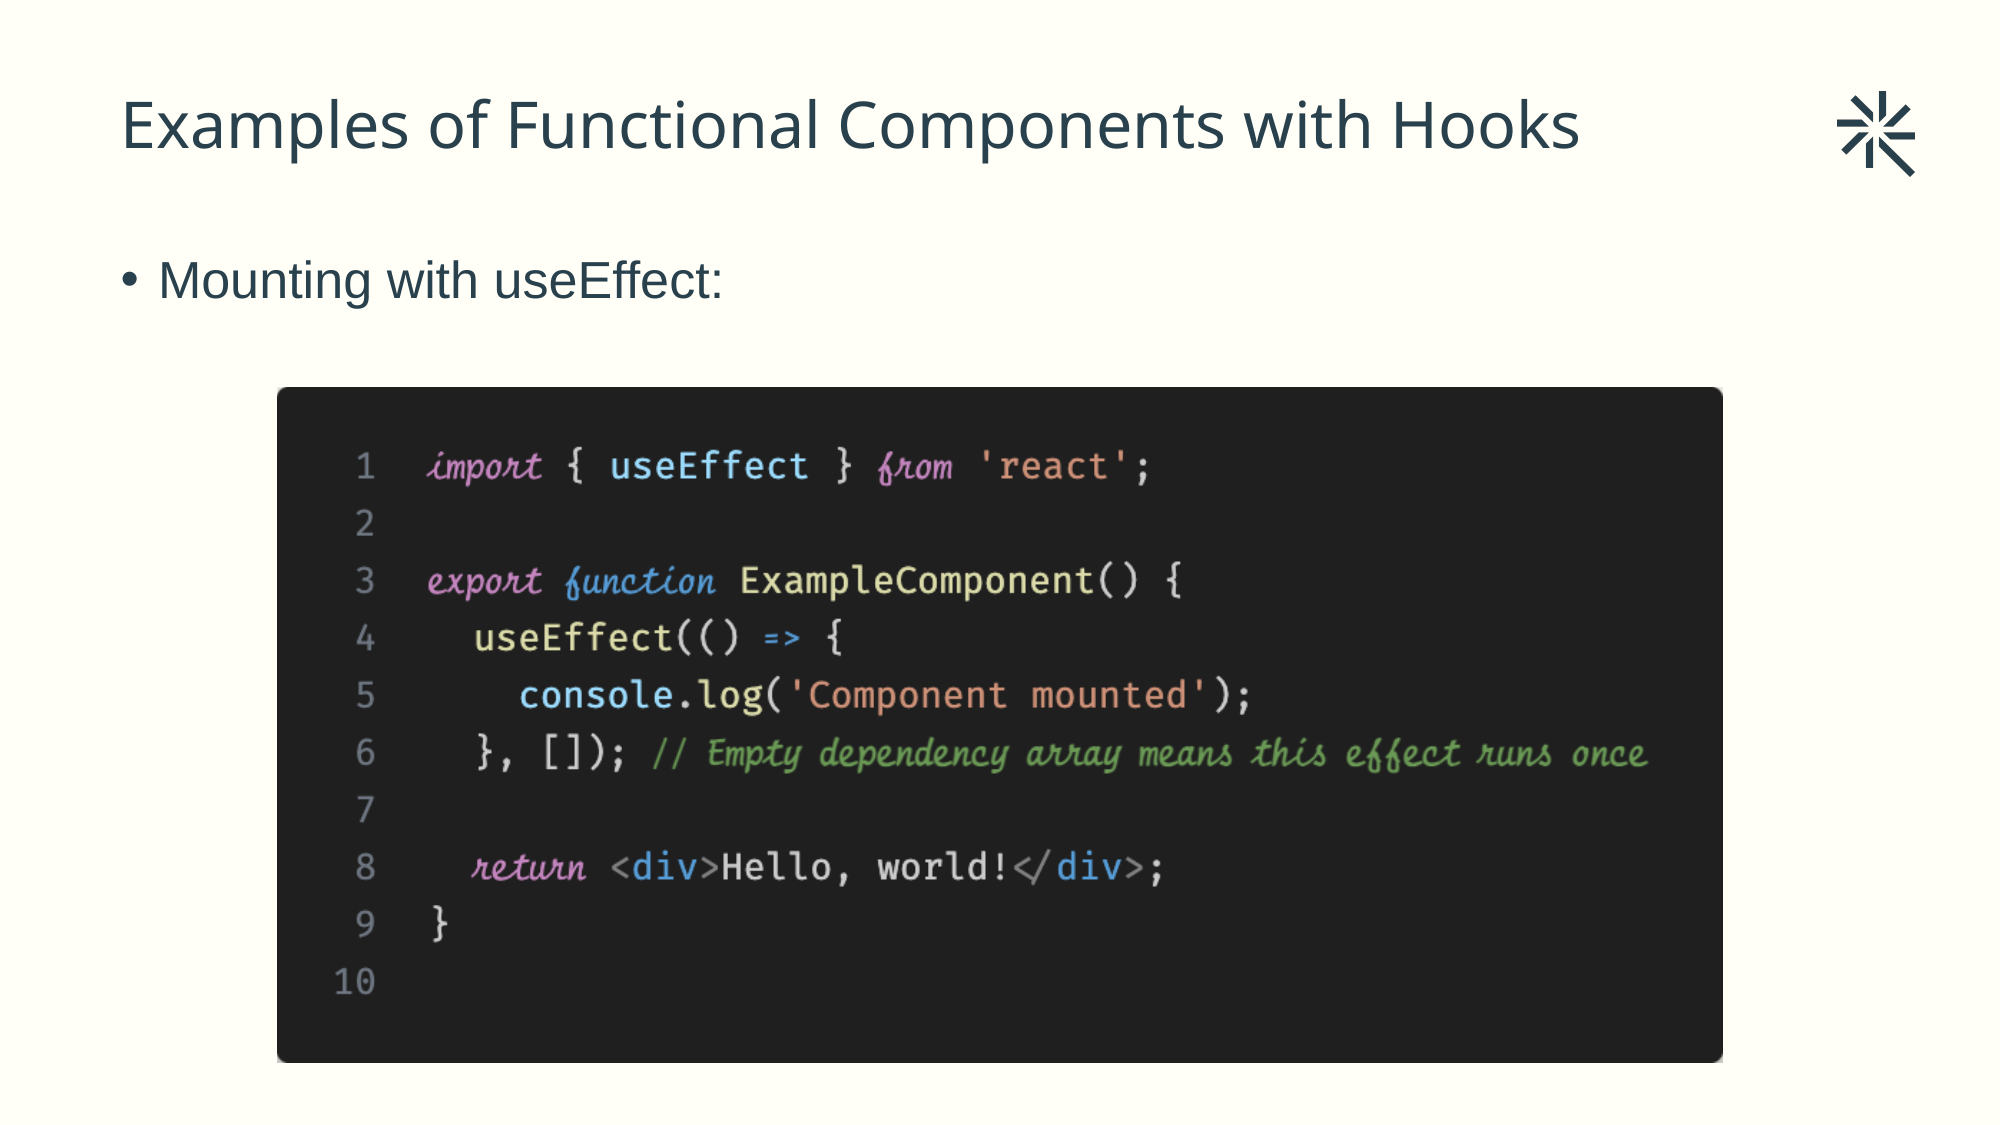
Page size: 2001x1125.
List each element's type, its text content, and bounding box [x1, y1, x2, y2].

picture [1837, 91, 1915, 177]
title Examples of Functional Components with Hooks [112, 90, 1773, 181]
picture [277, 387, 1723, 1063]
list Mounting with useEffect: [112, 238, 1888, 330]
